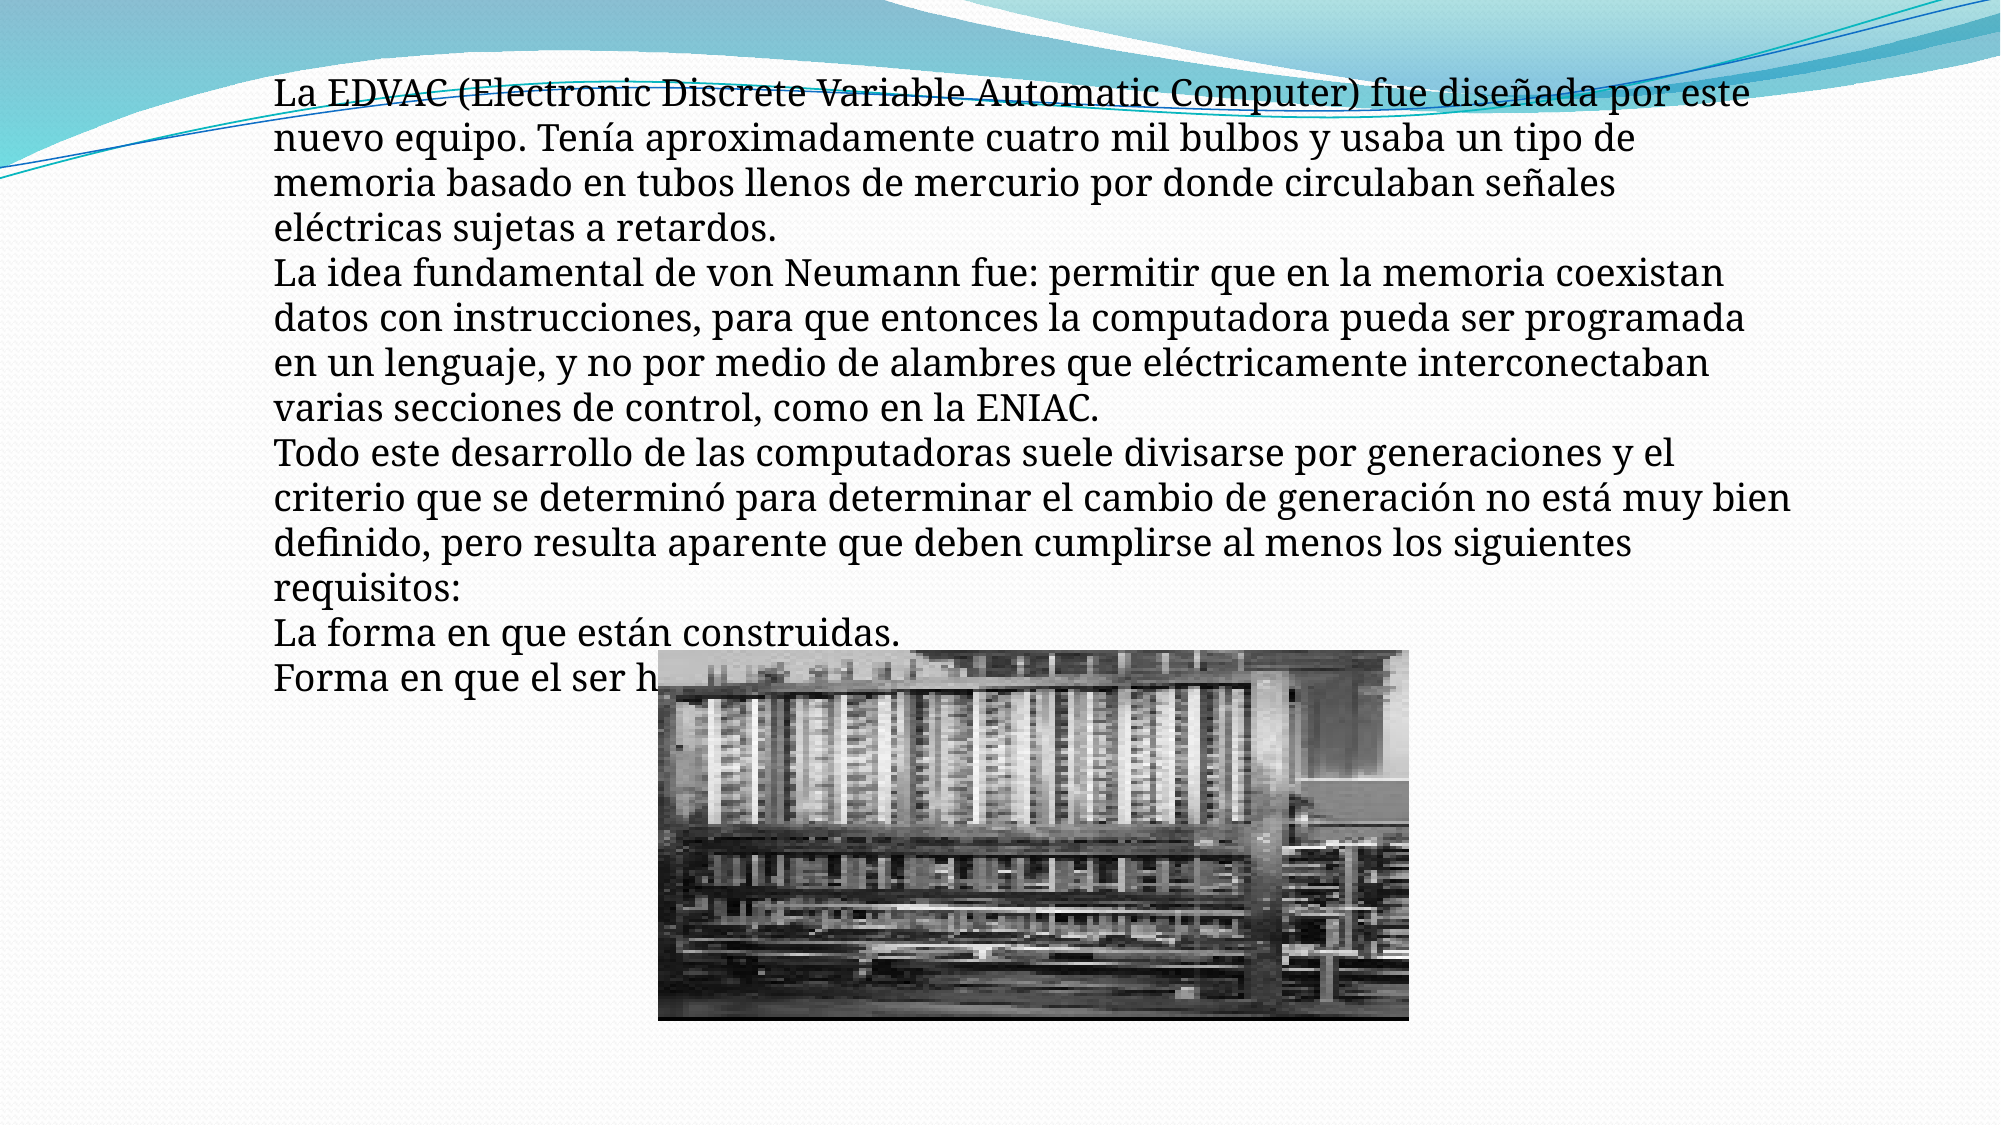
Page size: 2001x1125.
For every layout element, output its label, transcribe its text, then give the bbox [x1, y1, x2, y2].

picture [658, 650, 1409, 1021]
text_box La EDVAC (Electronic Discrete Variable Automatic Computer) fue diseñada por este nuevo equipo. Tenía aproximadamente cuatro mil bulbos y usaba un tipo de memoria basado en tubos llenos de mercurio por donde circulaban señales eléctricas sujetas a retardos. La idea fundamental de von Neumann fue: permitir que en la memoria coexistan datos con instrucciones, para que entonces la computadora pueda ser programada en un lenguaje, y no por medio de alambres que eléctricamente interconectaban varias secciones de control, como en la ENIAC. Todo este desarrollo de las computadoras suele divisarse por generaciones y el criterio que se determinó para determinar el cambio de generación no está muy bien definido, pero resulta aparente que deben cumplirse al menos los siguientes requisitos: La forma en que están construidas. Forma en que el ser humano se comunica con ellas. [258, 61, 1809, 797]
